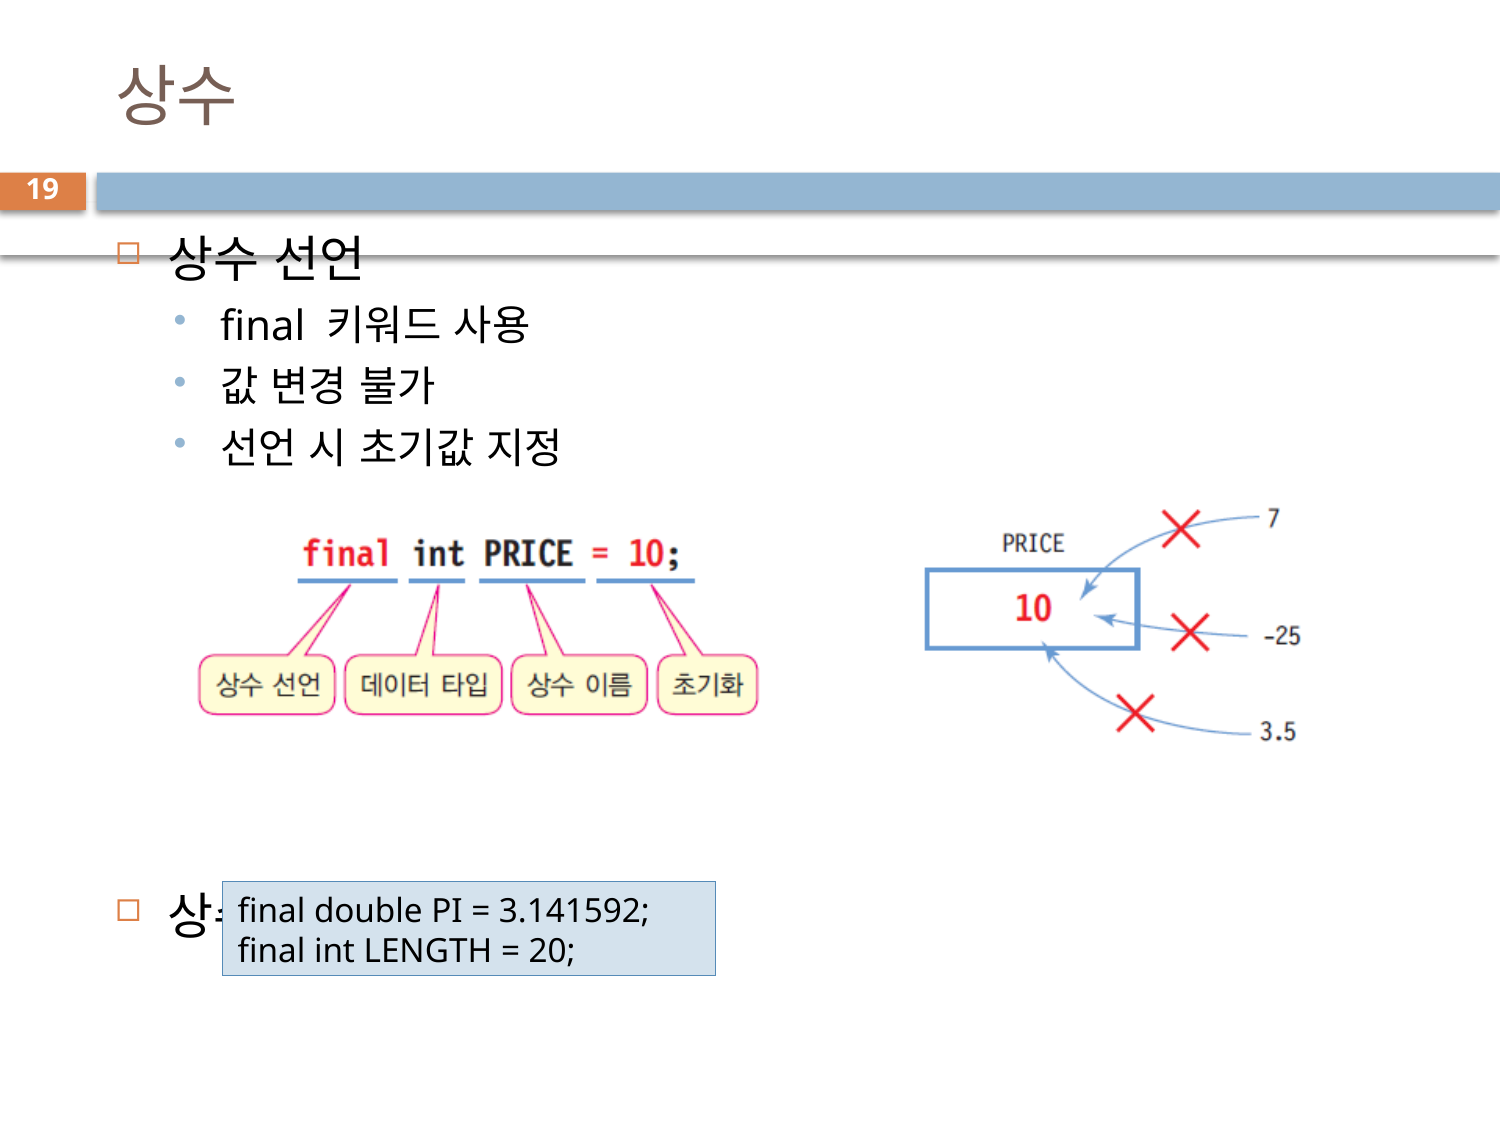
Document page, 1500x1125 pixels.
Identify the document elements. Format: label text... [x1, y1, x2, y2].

picture [186, 491, 1316, 756]
text_box final double PI = 3.141592; final int LENGTH = 20; [222, 881, 716, 976]
title 상수 [100, 37, 1438, 149]
slide_number 19 [0, 170, 87, 211]
list 상수 선언 final 키워드 사용 값 변경 불가 선언 시 초기값 지정 상수 선언 사례 [100, 219, 1438, 1047]
